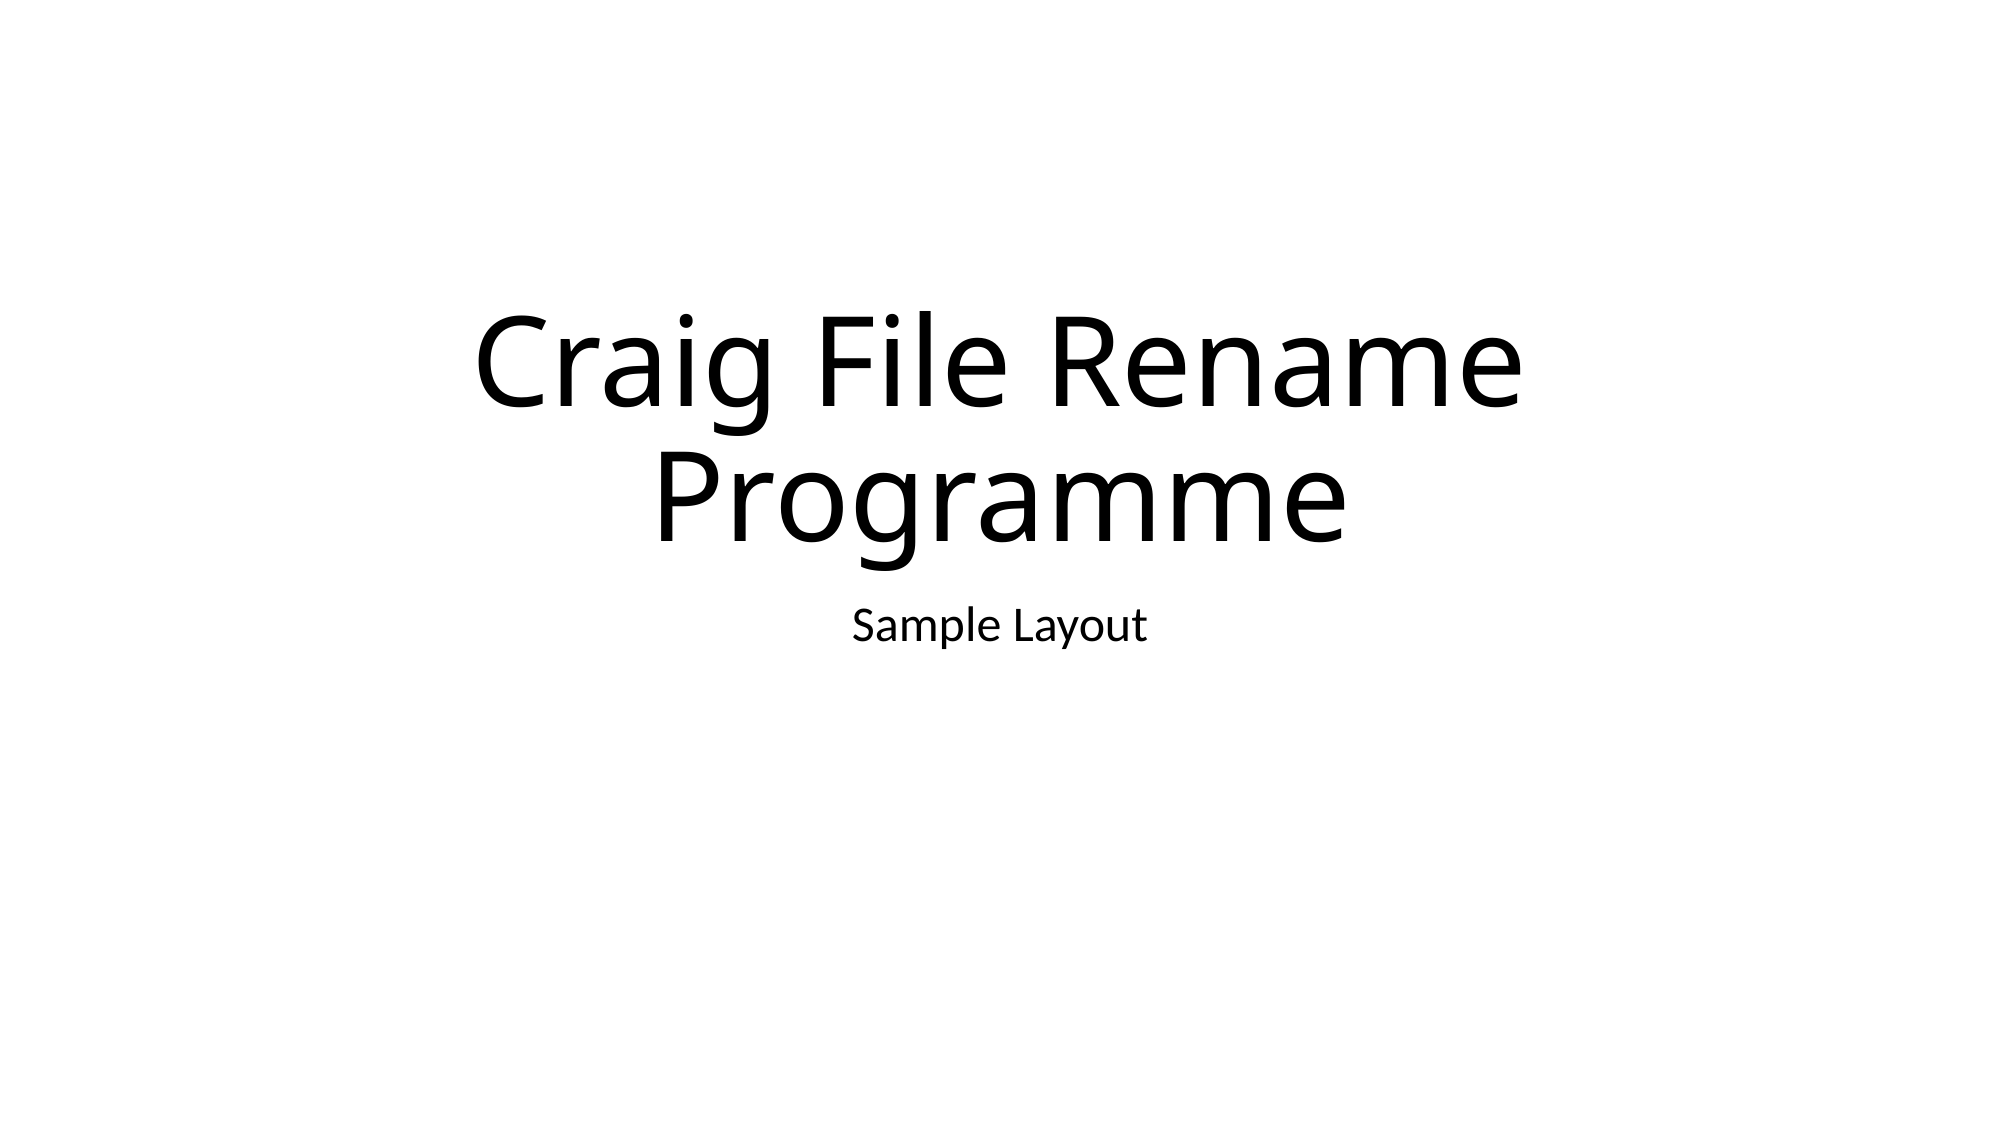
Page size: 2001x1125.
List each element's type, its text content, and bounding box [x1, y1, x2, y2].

subtitle Sample Layout [249, 590, 1750, 863]
title Craig File Rename Programme [249, 184, 1750, 576]
